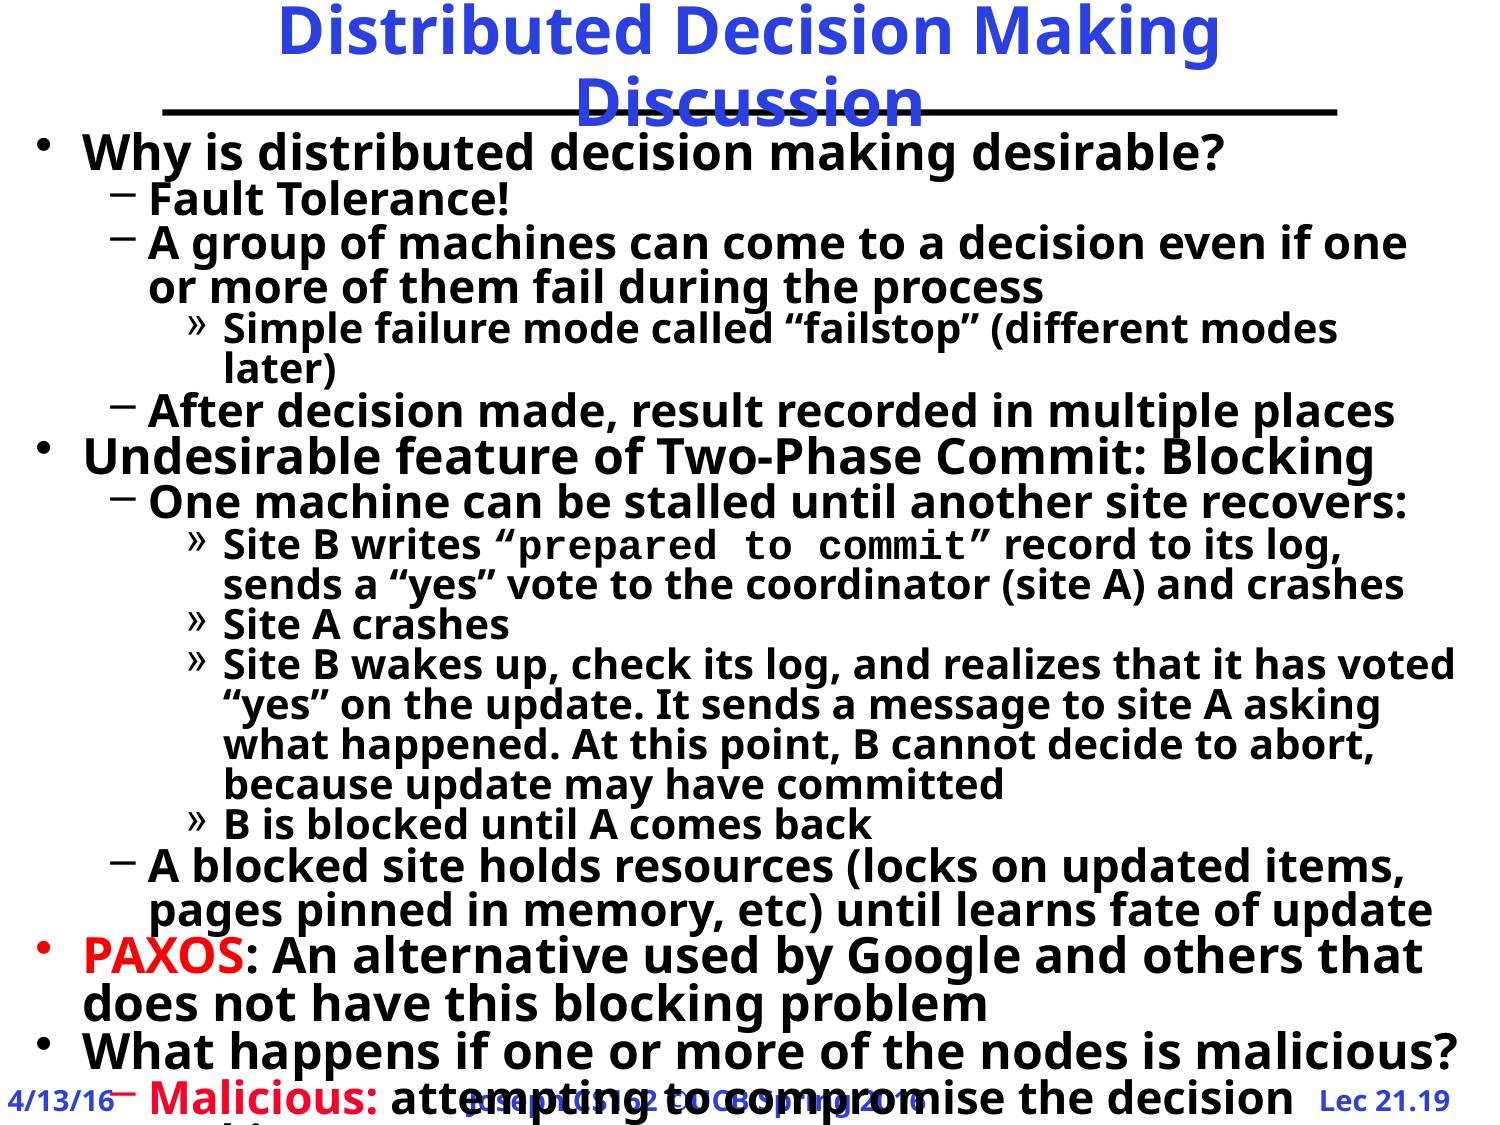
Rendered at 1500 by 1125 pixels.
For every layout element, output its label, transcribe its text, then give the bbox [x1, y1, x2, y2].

list Why is distributed decision making desirable? Fault Tolerance! A group of machines can come to a decision even if one or more of them fail during the process Simple failure mode called “failstop” (different modes later) After decision made, result recorded in multiple places Undesirable feature of Two-Phase Commit: Blocking One machine can be stalled until another site recovers: Site B writes “prepared to commit” record to its log, sends a “yes” vote to the coordinator (site A) and crashes Site A crashes Site B wakes up, check its log, and realizes that it has voted “yes” on the update. It sends a message to site A asking what happened. At this point, B cannot decide to abort, because update may have committed B is blocked until A comes back A blocked site holds resources (locks on updated items, pages pinned in memory, etc) until learns fate of update PAXOS: An alternative used by Google and others that does not have this blocking problem What happens if one or more of the nodes is malicious? Malicious: attempting to compromise the decision making [20, 125, 1475, 1113]
title Distributed Decision Making Discussion [162, 24, 1338, 113]
